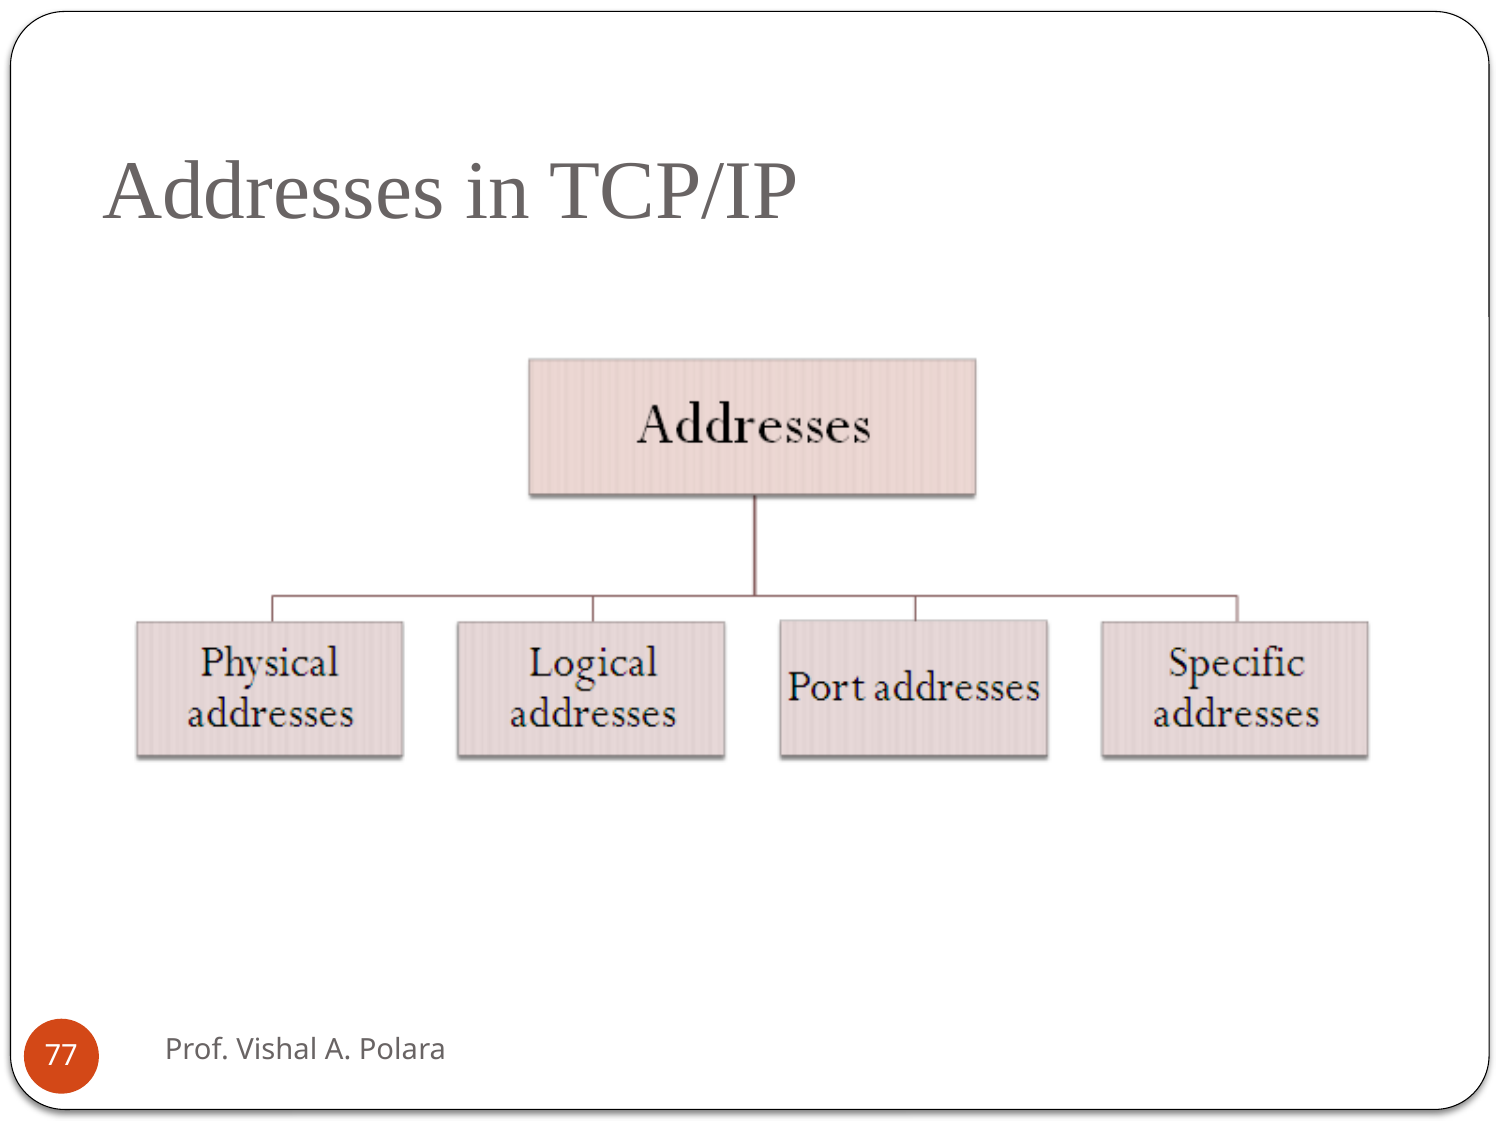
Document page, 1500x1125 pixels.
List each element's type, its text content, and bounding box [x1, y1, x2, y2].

slide_number 77 [23, 1018, 99, 1094]
title Addresses in TCP/IP [87, 99, 1363, 250]
picture [102, 334, 1398, 791]
footer Prof. Vishal A. Polara [150, 1012, 800, 1088]
